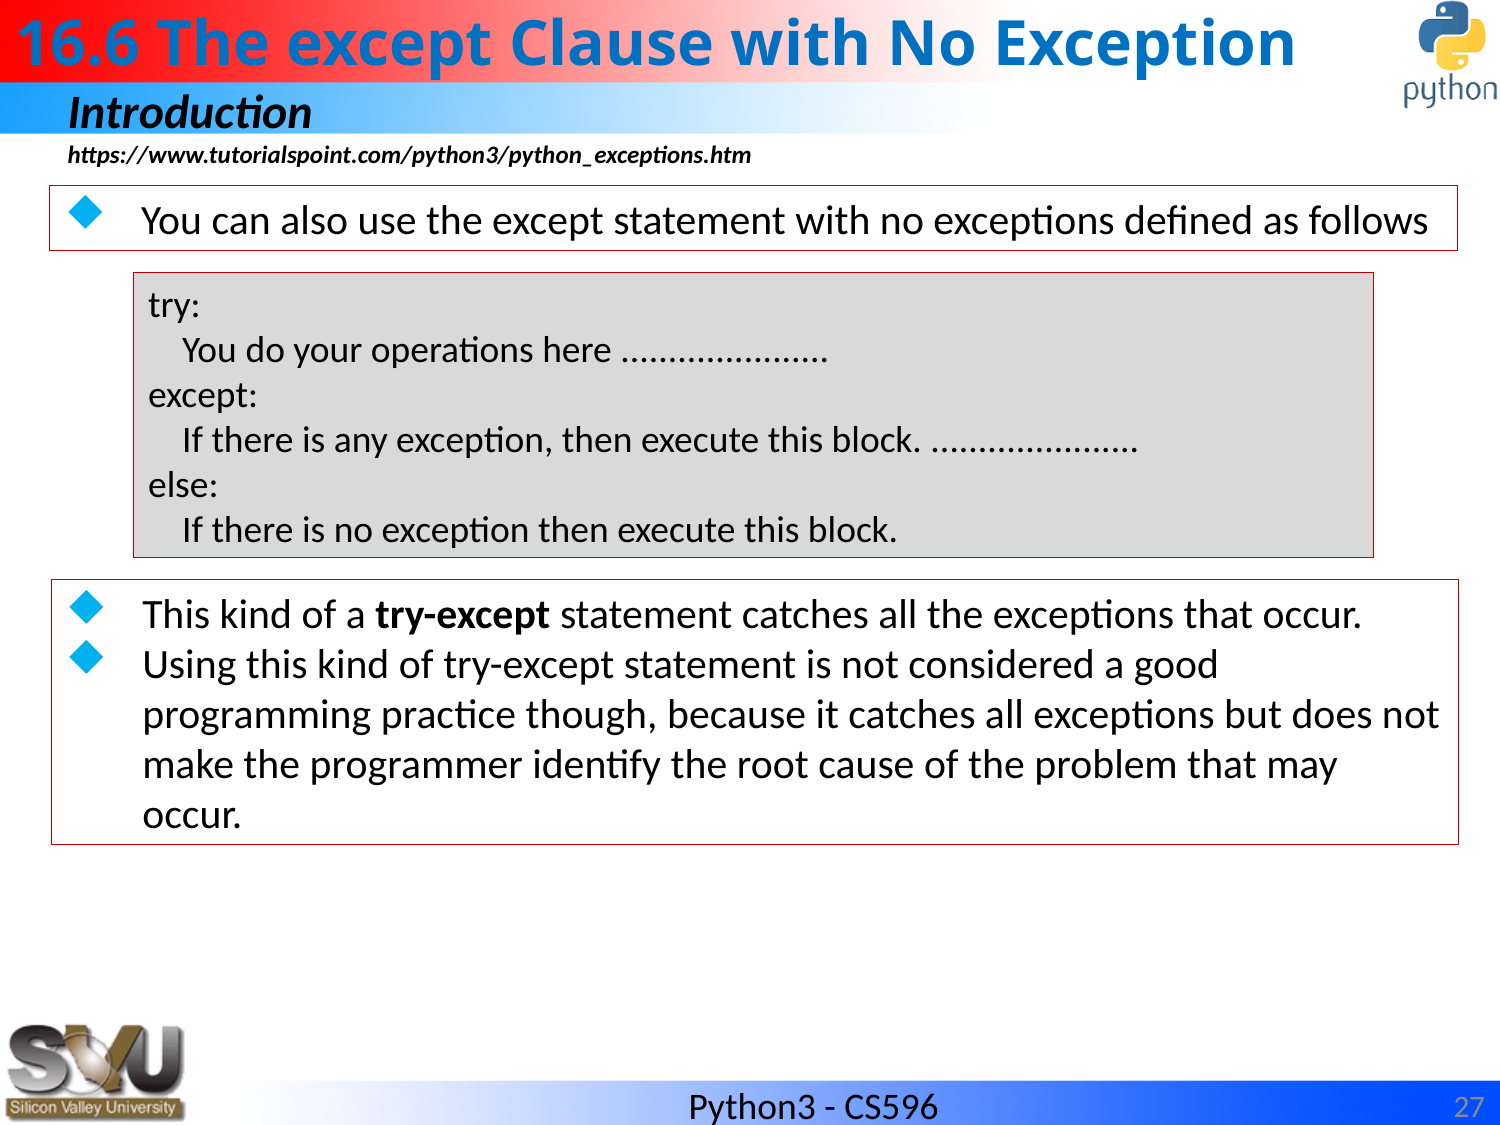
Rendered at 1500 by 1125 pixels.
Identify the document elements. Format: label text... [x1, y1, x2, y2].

text_box Introduction https://www.tutorialspoint.com/python3/python_exceptions.htm [52, 73, 1008, 176]
text_box This kind of a try-except statement catches all the exceptions that occur. Using this kind of try-except statement is not considered a good programming practice though, because it catches all exceptions but does not make the programmer identify the root cause of the problem that may occur. [51, 579, 1459, 845]
text_box Python3 - CS596 [462, 1075, 1165, 1125]
picture [0, 0, 1500, 1125]
slide_number 27 [1162, 1074, 1500, 1125]
text_box try: You do your operations here ...................... except: If there is any exception, then execute this block. ...................... else: If there is no exception then execute this block. [133, 272, 1374, 558]
text_box You can also use the except statement with no exceptions defined as follows [49, 185, 1458, 251]
title 16.6 The except Clause with No Exception [0, 0, 1402, 95]
